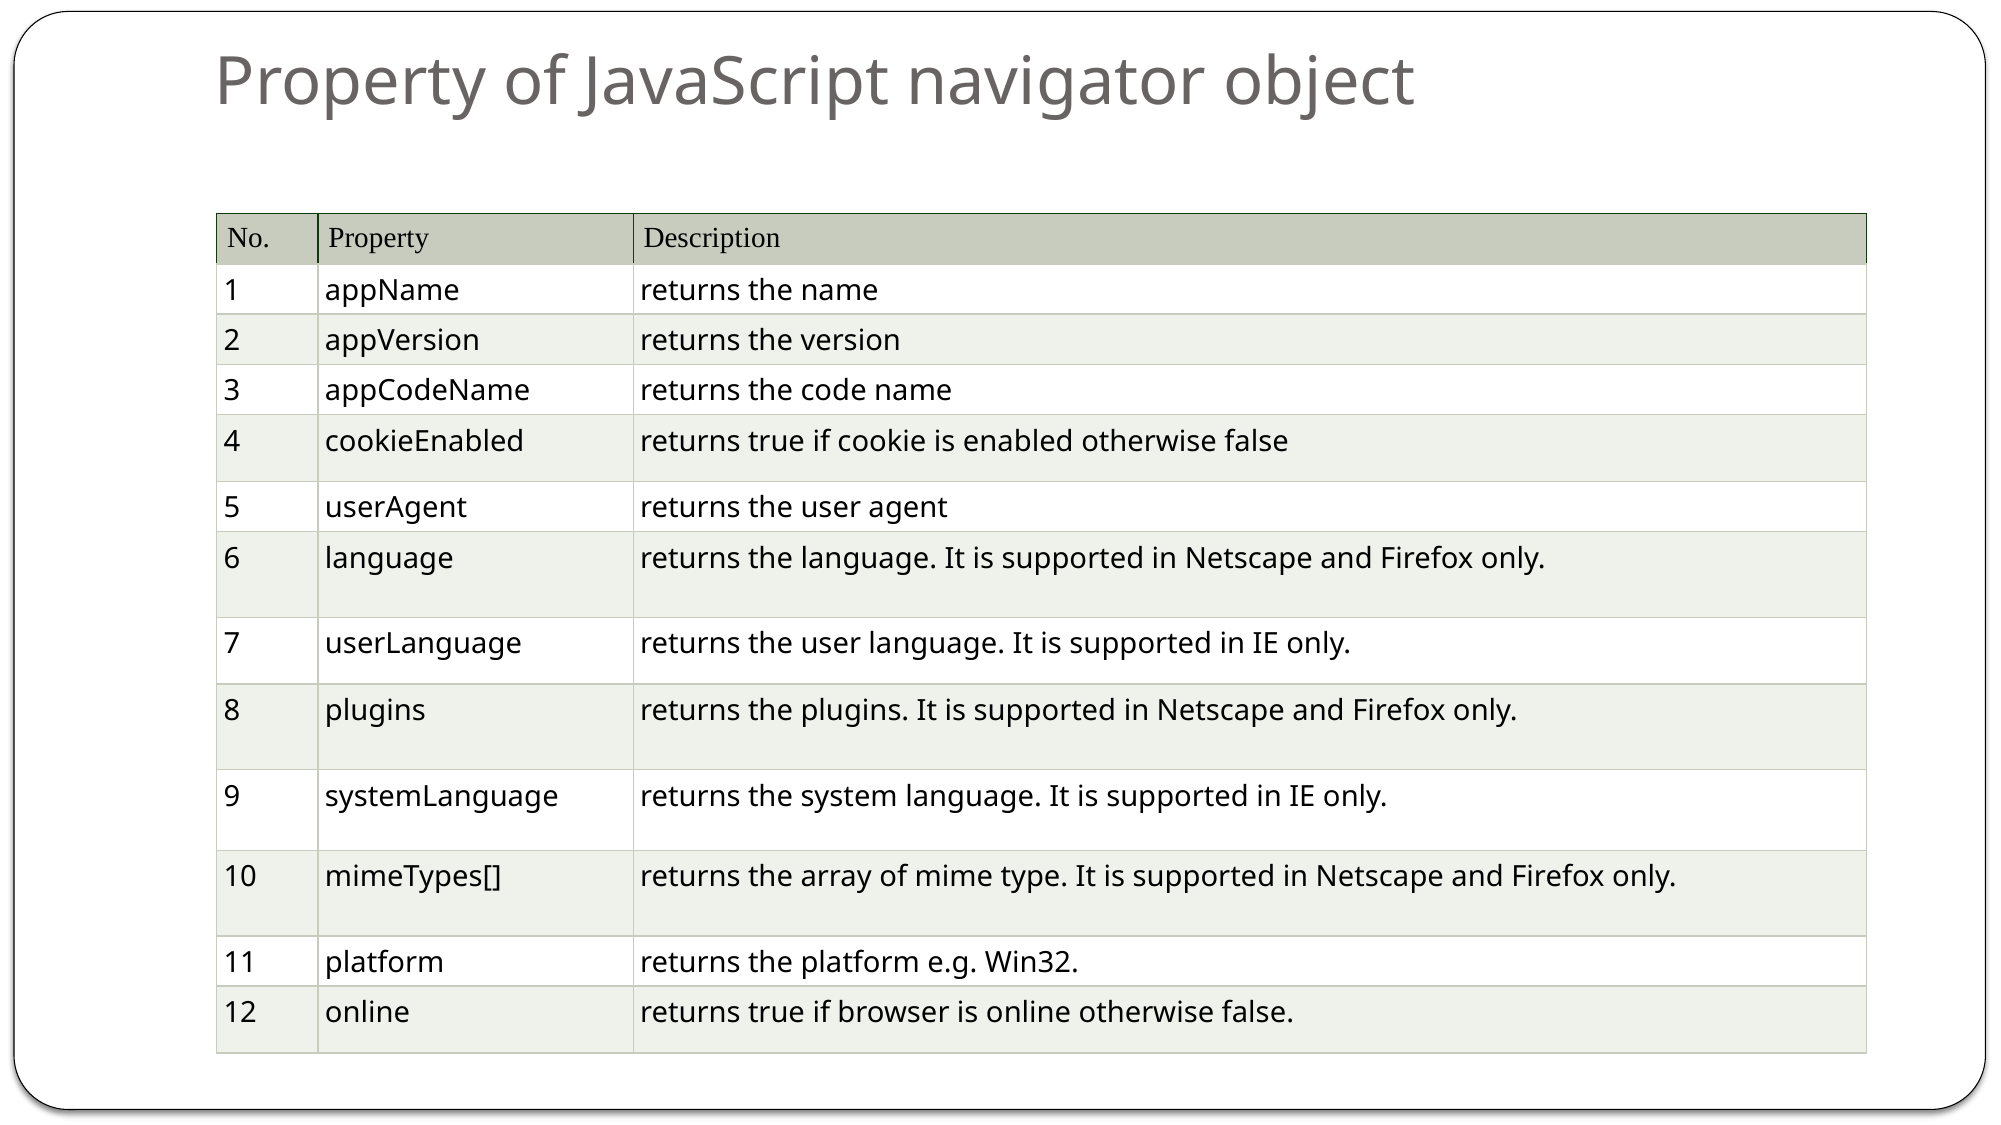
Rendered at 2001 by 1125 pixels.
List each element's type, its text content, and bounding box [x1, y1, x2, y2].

table_cell 6 [217, 532, 317, 617]
table_cell appName [319, 265, 633, 313]
table_cell returns the plugins. It is supported in Netscape and Firefox only. [634, 685, 1866, 769]
table_cell returns the language. It is supported in Netscape and Firefox only. [634, 532, 1866, 617]
table_cell 7 [217, 618, 317, 683]
table_cell platform [319, 937, 633, 985]
table_cell language [319, 532, 633, 617]
table_cell returns the platform e.g. Win32. [634, 937, 1866, 985]
table_cell returns the code name [634, 365, 1866, 414]
table_cell 4 [217, 415, 317, 481]
table_cell returns the name [634, 265, 1866, 313]
table_cell 1 [217, 265, 317, 313]
table_cell returns true if cookie is enabled otherwise false [634, 415, 1866, 481]
table_cell returns the array of mime type. It is supported in Netscape and Firefox only. [634, 851, 1866, 935]
table_cell online [319, 987, 633, 1052]
table_cell returns the user agent [634, 482, 1866, 531]
table_header Property [319, 214, 633, 263]
title Property of JavaScript navigator object [200, 45, 1900, 233]
table_cell returns the user language. It is supported in IE only. [634, 618, 1866, 683]
table_cell systemLanguage [319, 770, 633, 850]
table_cell 9 [217, 770, 317, 850]
table_cell appVersion [319, 315, 633, 364]
table_cell 10 [217, 851, 317, 935]
table_cell returns the version [634, 315, 1866, 364]
table_cell 5 [217, 482, 317, 531]
table_cell plugins [319, 685, 633, 769]
table_cell 2 [217, 315, 317, 364]
table_cell returns true if browser is online otherwise false. [634, 987, 1866, 1052]
table_cell cookieEnabled [319, 415, 633, 481]
table_cell returns the system language. It is supported in IE only. [634, 770, 1866, 850]
table_cell mimeTypes[] [319, 851, 633, 935]
table_cell userLanguage [319, 618, 633, 683]
table_cell userAgent [319, 482, 633, 531]
table_header Description [634, 214, 1866, 263]
table_cell 3 [217, 365, 317, 414]
table_cell 8 [217, 685, 317, 769]
table_cell 11 [217, 937, 317, 985]
table_cell 12 [217, 987, 317, 1052]
table_cell appCodeName [319, 365, 633, 414]
table_header No. [217, 214, 317, 263]
